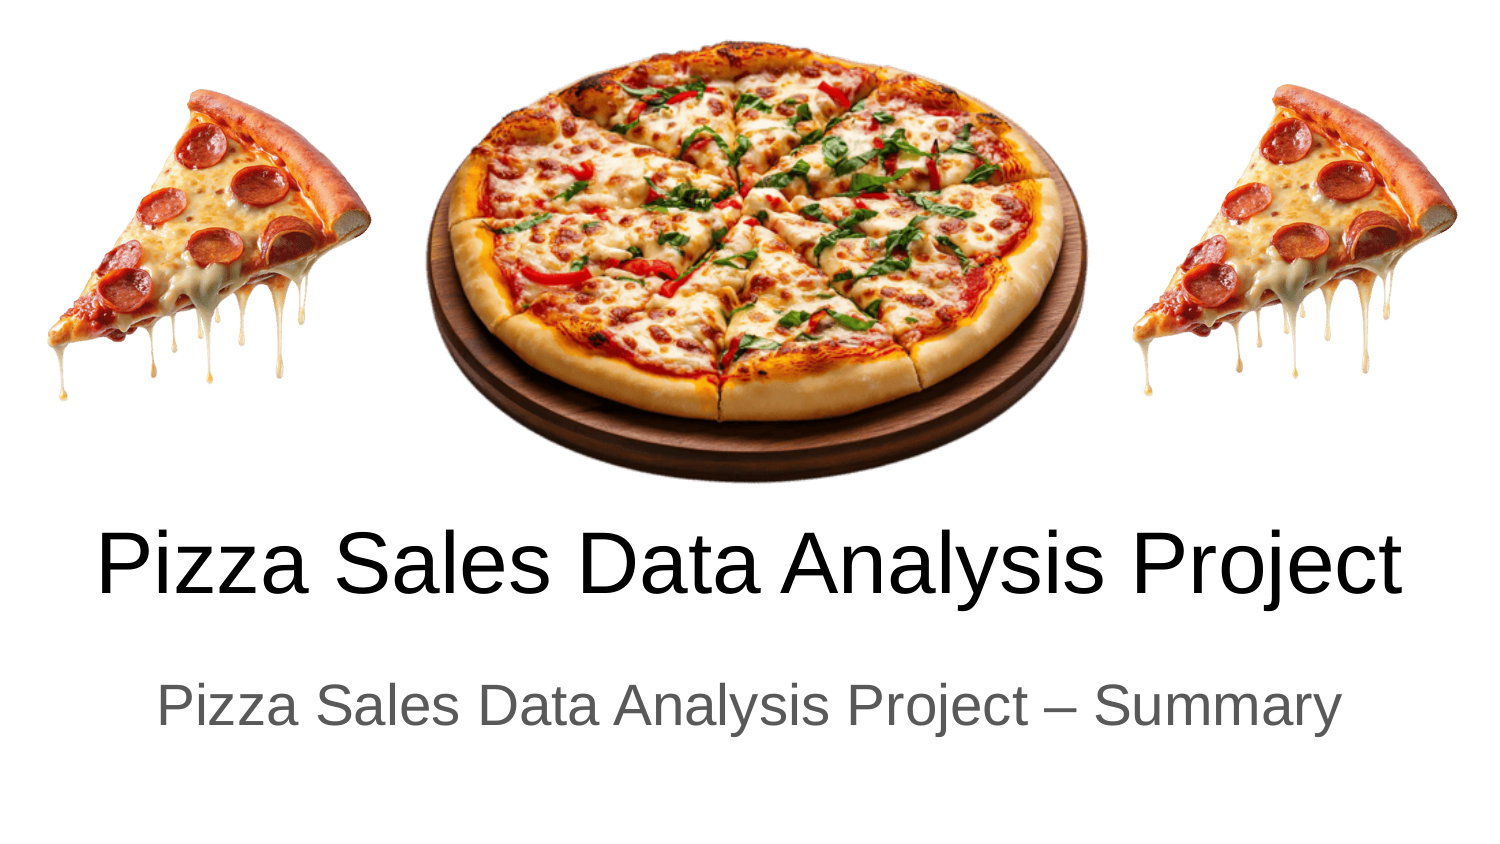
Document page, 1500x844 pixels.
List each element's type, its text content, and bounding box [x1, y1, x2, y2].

picture [389, 14, 1472, 506]
subtitle Pizza Sales Data Analysis Project – Summary [51, 657, 1449, 788]
picture [35, 75, 387, 427]
title Pizza Sales Data Analysis Project [0, 457, 1500, 627]
